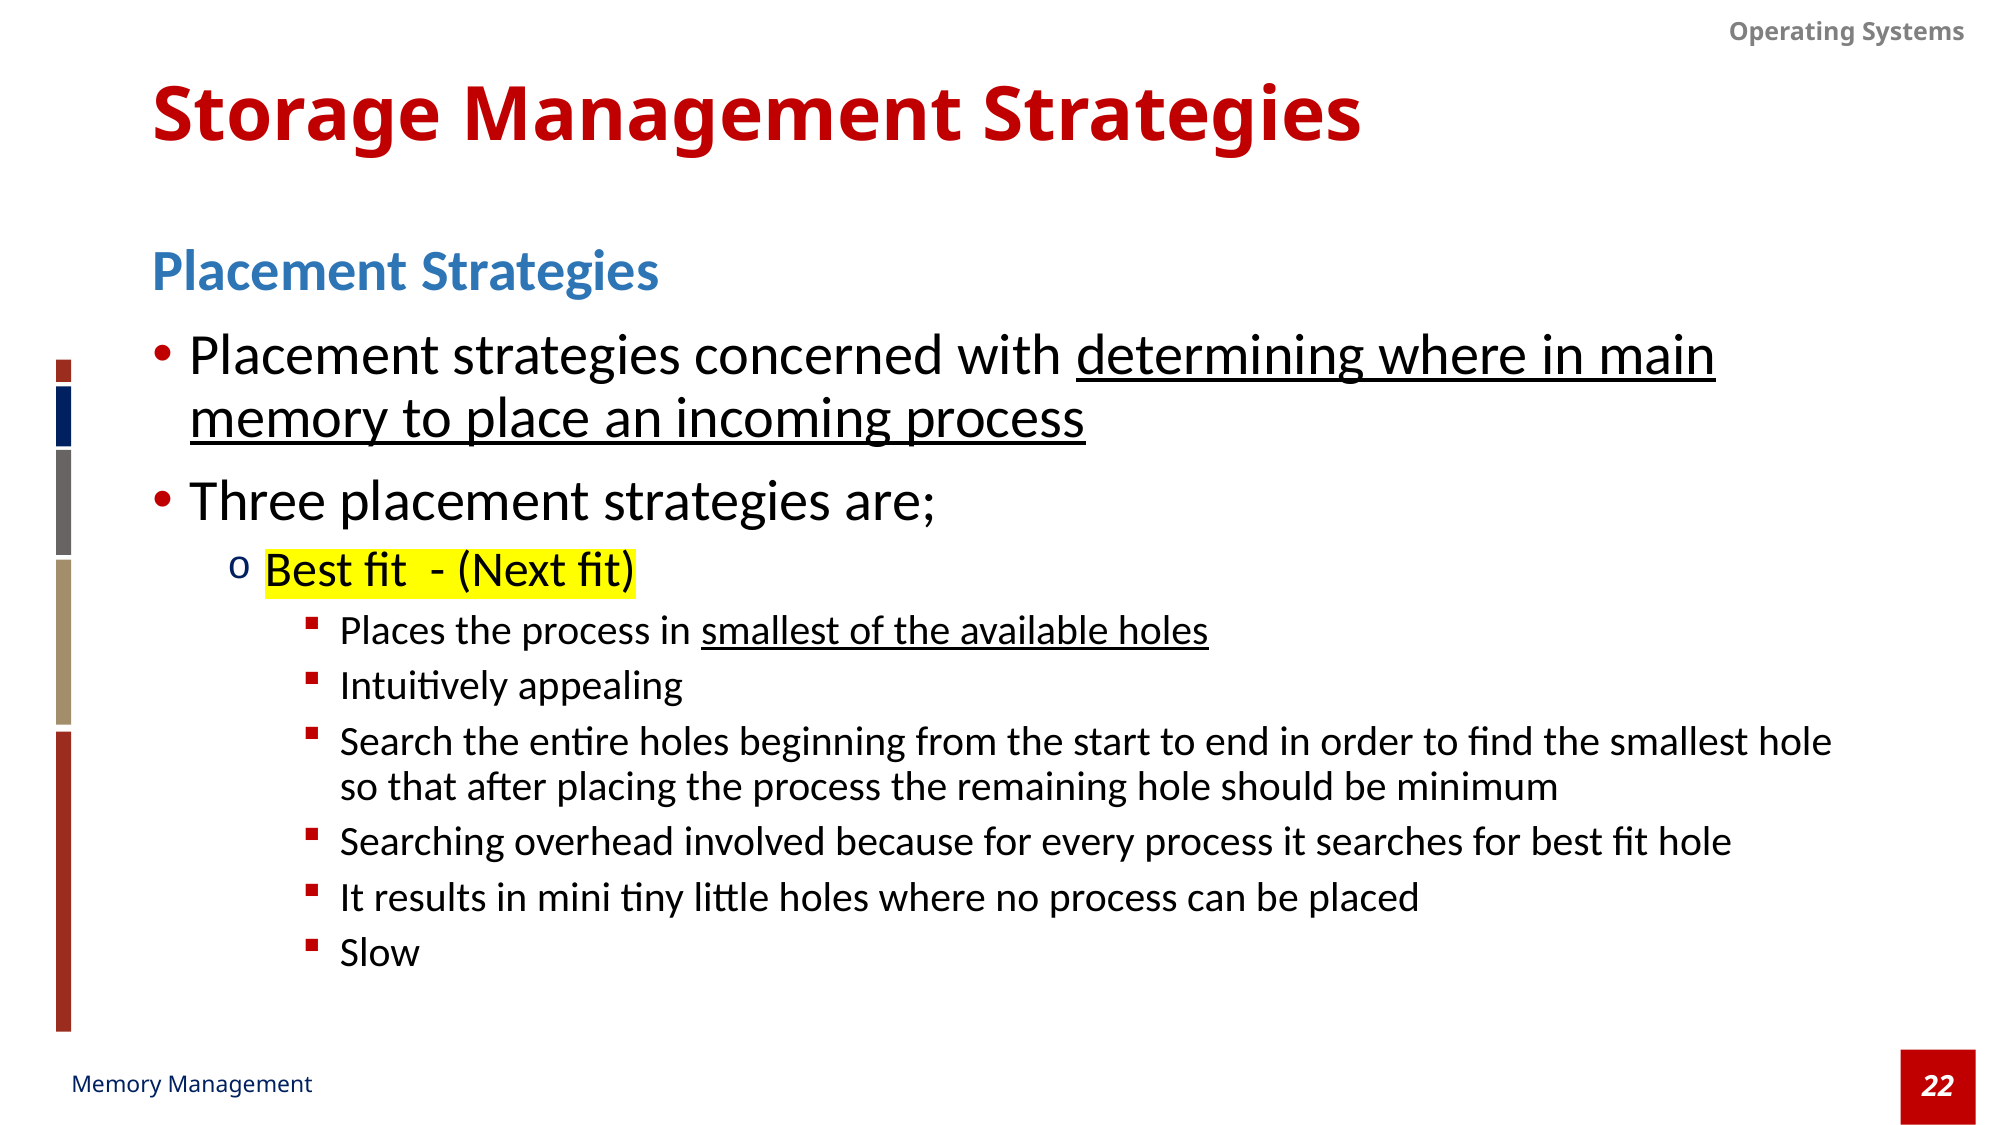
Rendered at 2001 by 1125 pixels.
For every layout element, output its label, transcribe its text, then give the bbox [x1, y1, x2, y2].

title Storage Management Strategies [137, 7, 1863, 226]
list Placement Strategies Placement strategies concerned with determining where in main memory to place an incoming process Three placement strategies are; Best fit - (Next fit) Places the process in smallest of the available holes Intuitively appealing Search the entire holes beginning from the start to end in order to find the smallest hole so that after placing the process the remaining hole should be minimum Searching overhead involved because for every process it searches for best fit hole It results in mini tiny little holes where no process can be placed Slow [137, 232, 1863, 1043]
